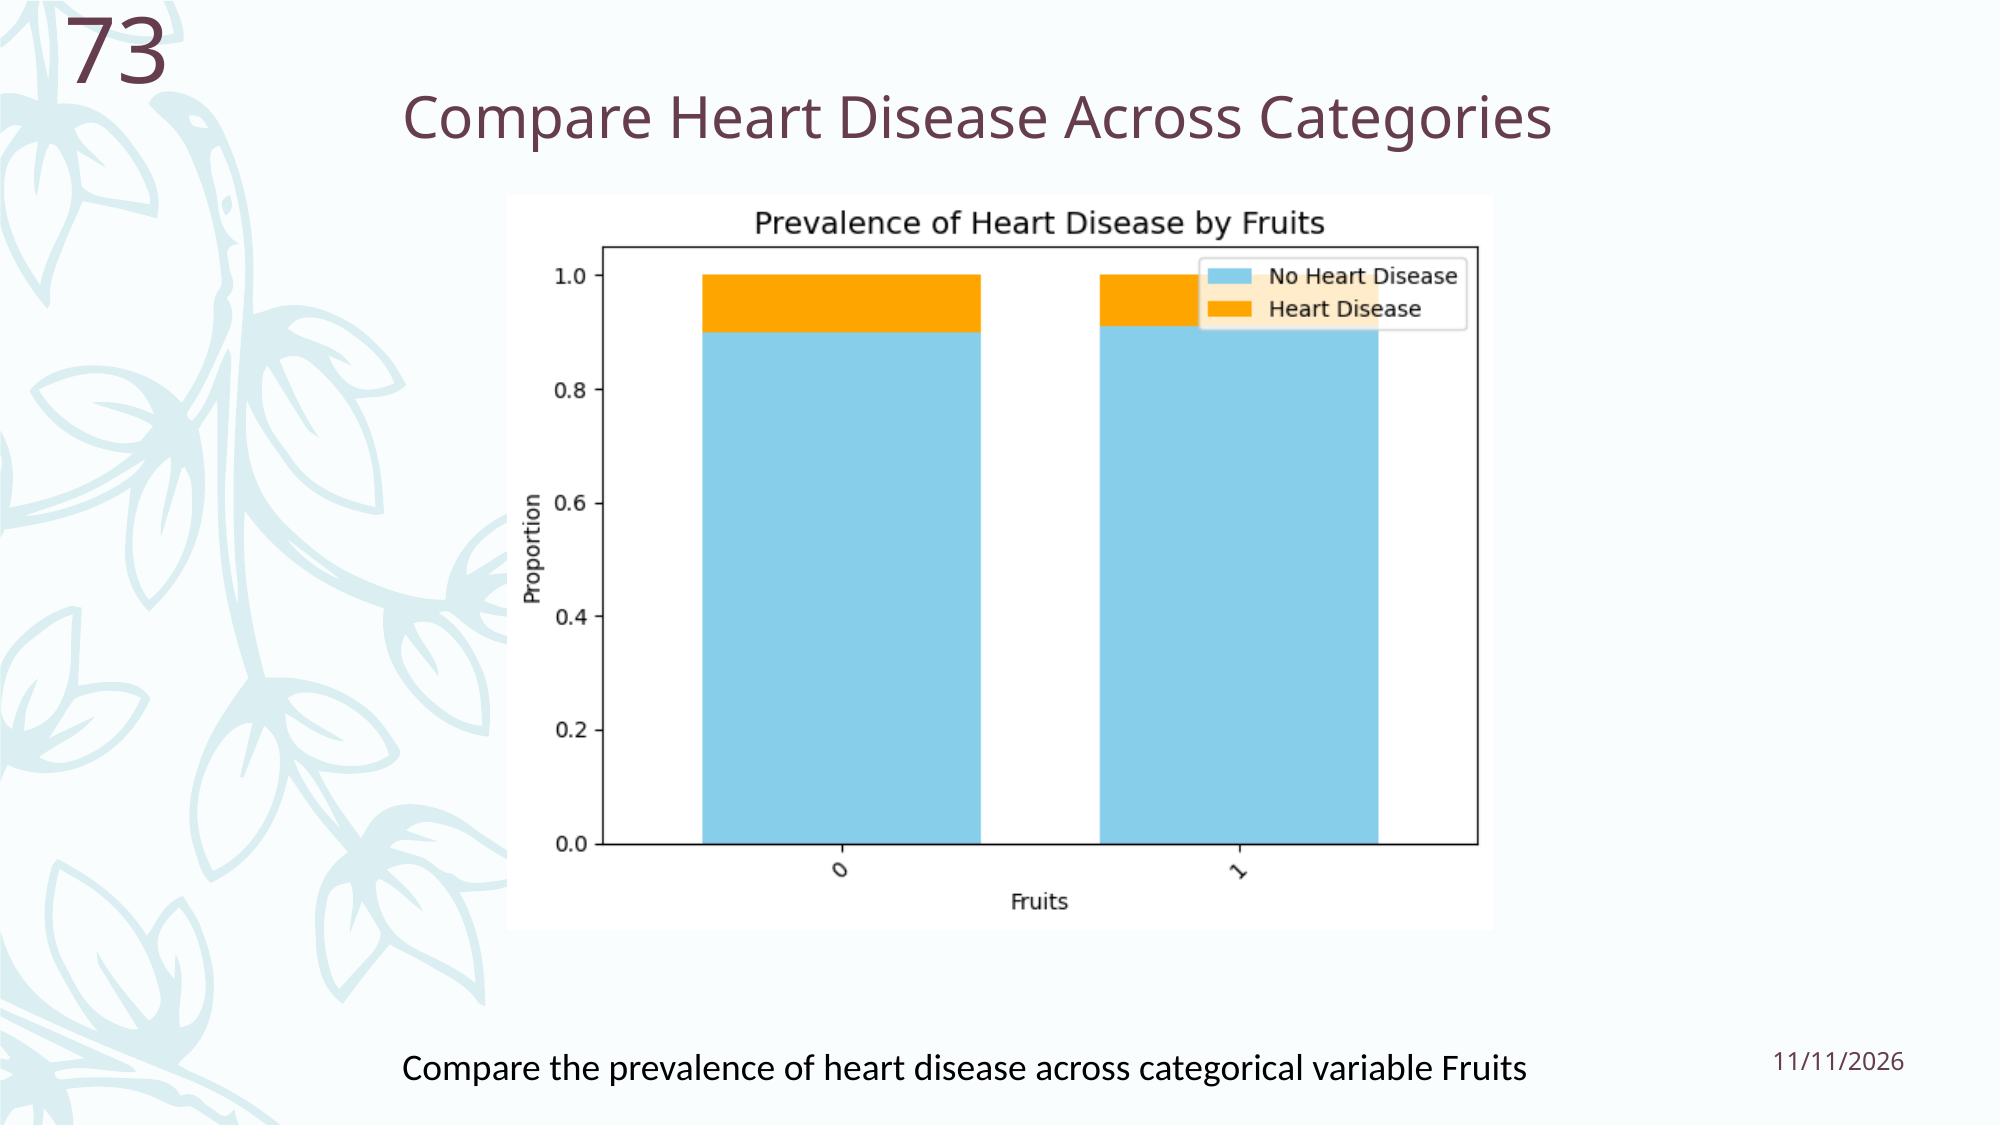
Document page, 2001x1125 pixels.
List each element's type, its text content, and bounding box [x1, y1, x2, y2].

text_box Compare the prevalence of heart disease across categorical variable Fruits [387, 1035, 1714, 1096]
slide_number 73 [0, 25, 185, 125]
text_box Compare Heart Disease Across Categories [387, 75, 1577, 160]
picture [507, 195, 1493, 930]
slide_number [1470, 1032, 1920, 1093]
